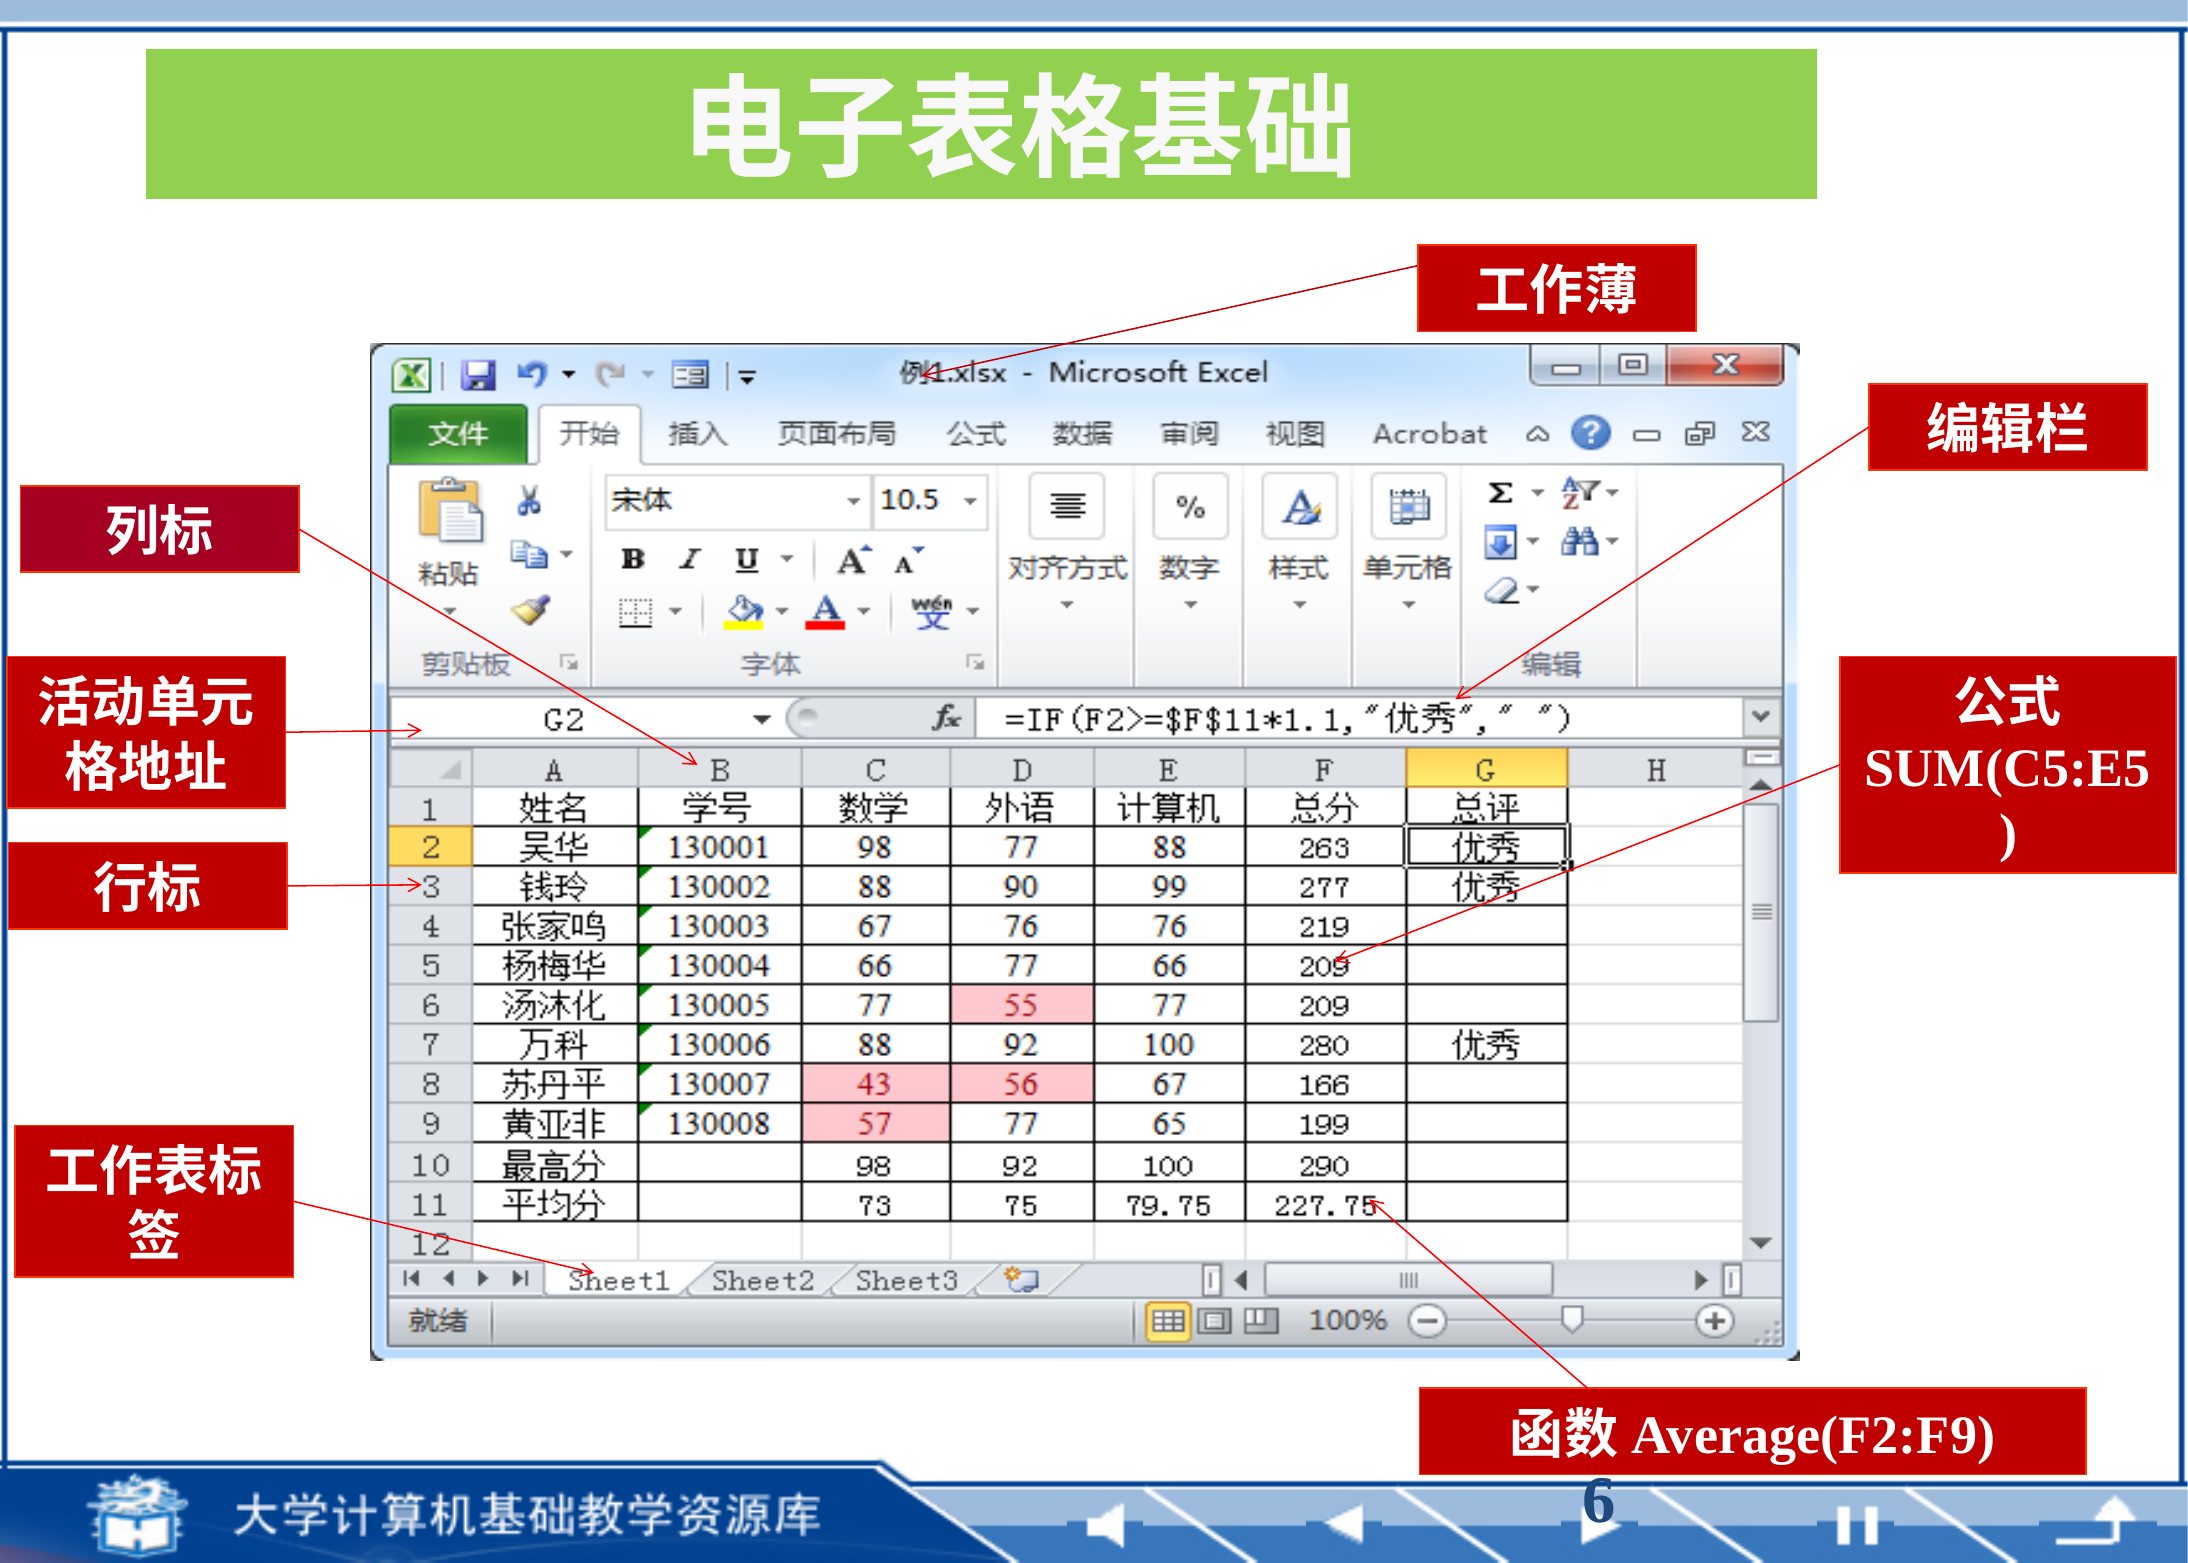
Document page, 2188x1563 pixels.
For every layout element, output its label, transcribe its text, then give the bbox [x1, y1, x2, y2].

text_box 行标 [8, 842, 287, 929]
text_box 电子表格基础 [146, 48, 1818, 199]
text_box 工作薄 [1417, 245, 1697, 332]
slide_number 6 [1567, 1475, 2079, 1532]
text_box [298, 529, 698, 766]
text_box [285, 729, 293, 734]
text_box 编辑栏 [1868, 383, 2148, 471]
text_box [1455, 427, 1870, 700]
picture [0, 0, 2188, 1563]
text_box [1334, 732, 1841, 962]
text_box 工作表标签 [15, 1125, 294, 1277]
text_box 函数Average(F2:F9) [1419, 1388, 2086, 1475]
text_box 列标 [20, 485, 299, 573]
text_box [1369, 1199, 1588, 1389]
text_box 公式 SUM(C5:E5) [1840, 656, 2176, 873]
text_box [293, 1201, 595, 1274]
text_box 活动单元格地址 [6, 656, 286, 808]
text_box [921, 264, 1420, 376]
